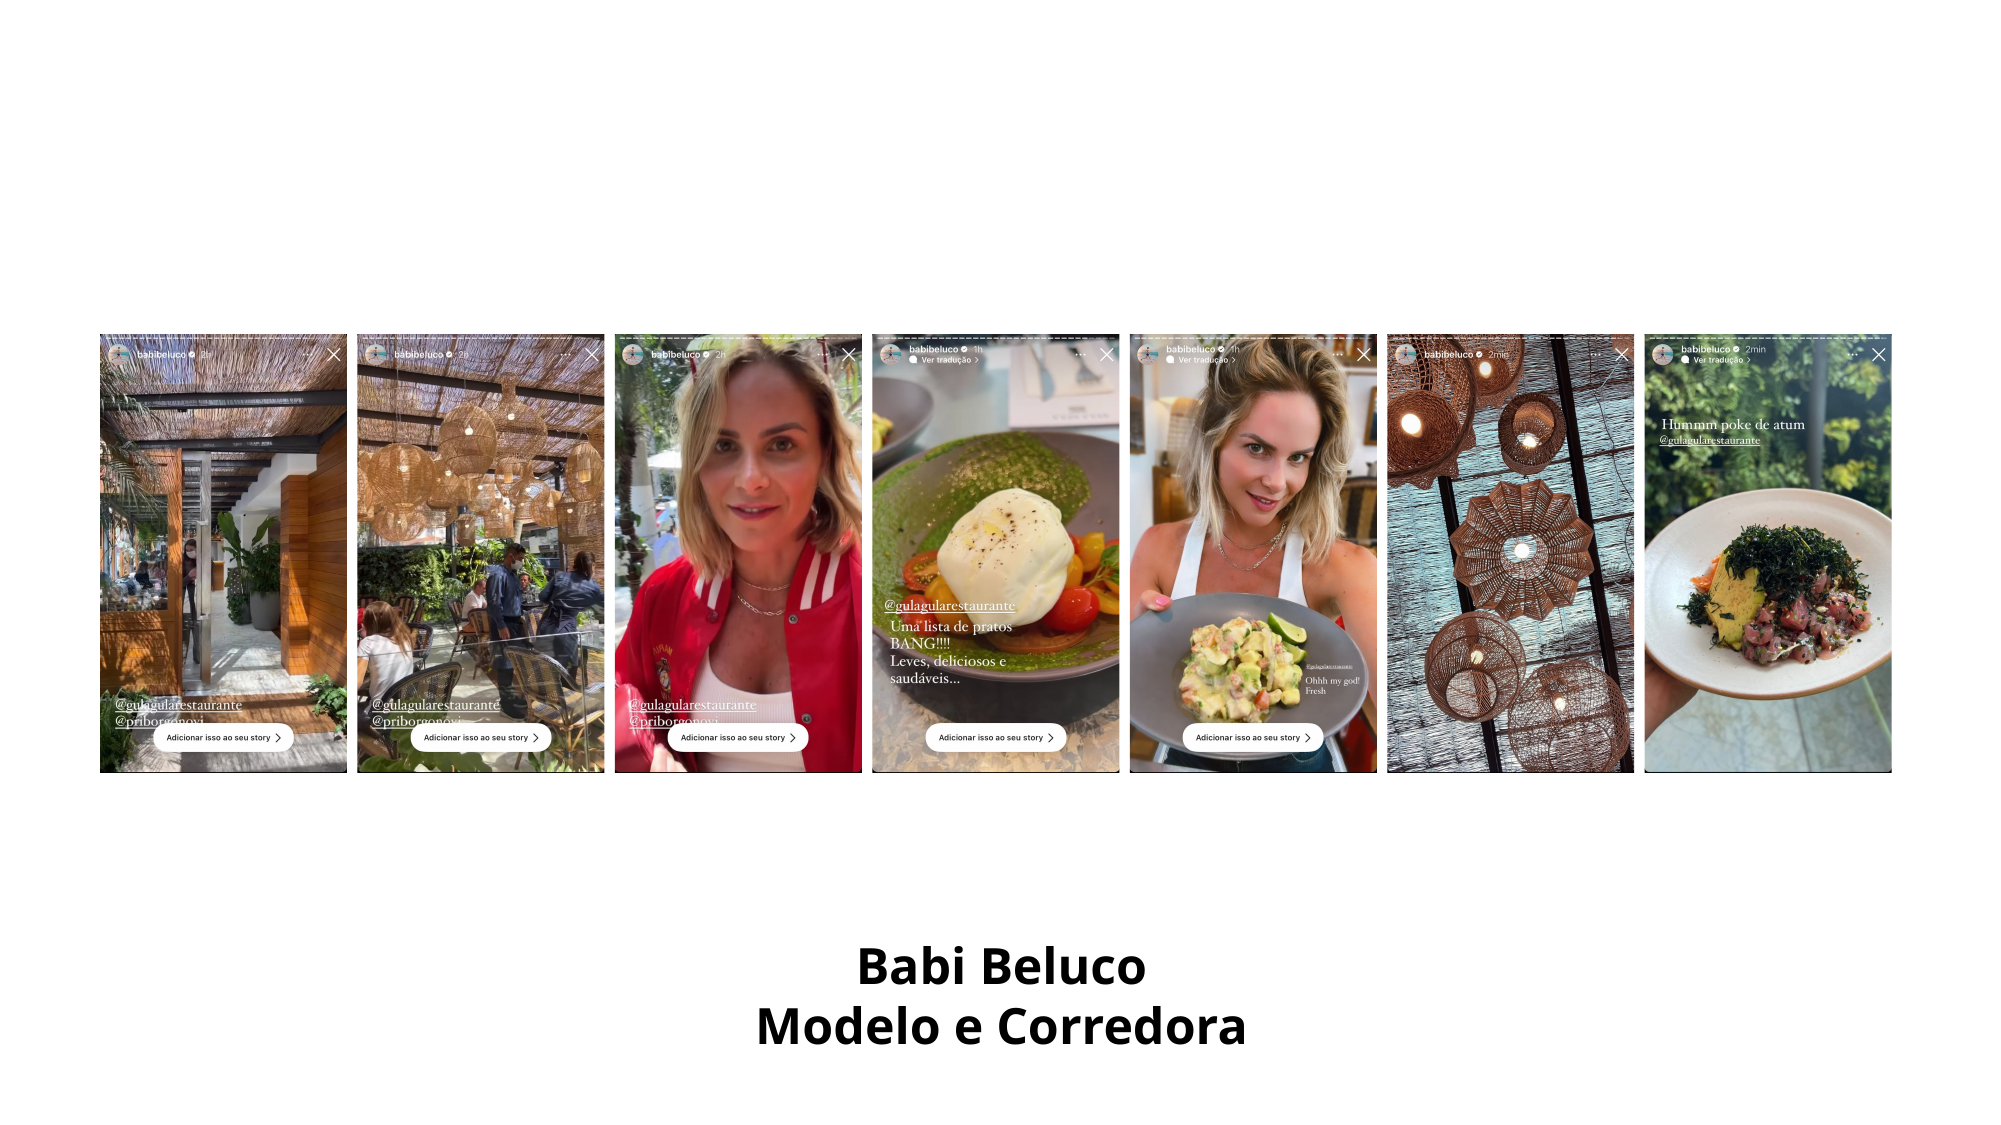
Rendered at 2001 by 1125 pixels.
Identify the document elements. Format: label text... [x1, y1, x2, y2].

picture [1644, 334, 1892, 773]
picture [872, 334, 1120, 773]
picture [1387, 334, 1635, 773]
text_box Babi Beluco Modelo e Corredora [677, 914, 1326, 1075]
picture [1129, 334, 1377, 773]
picture [614, 334, 862, 773]
picture [357, 334, 605, 773]
picture [99, 334, 347, 773]
